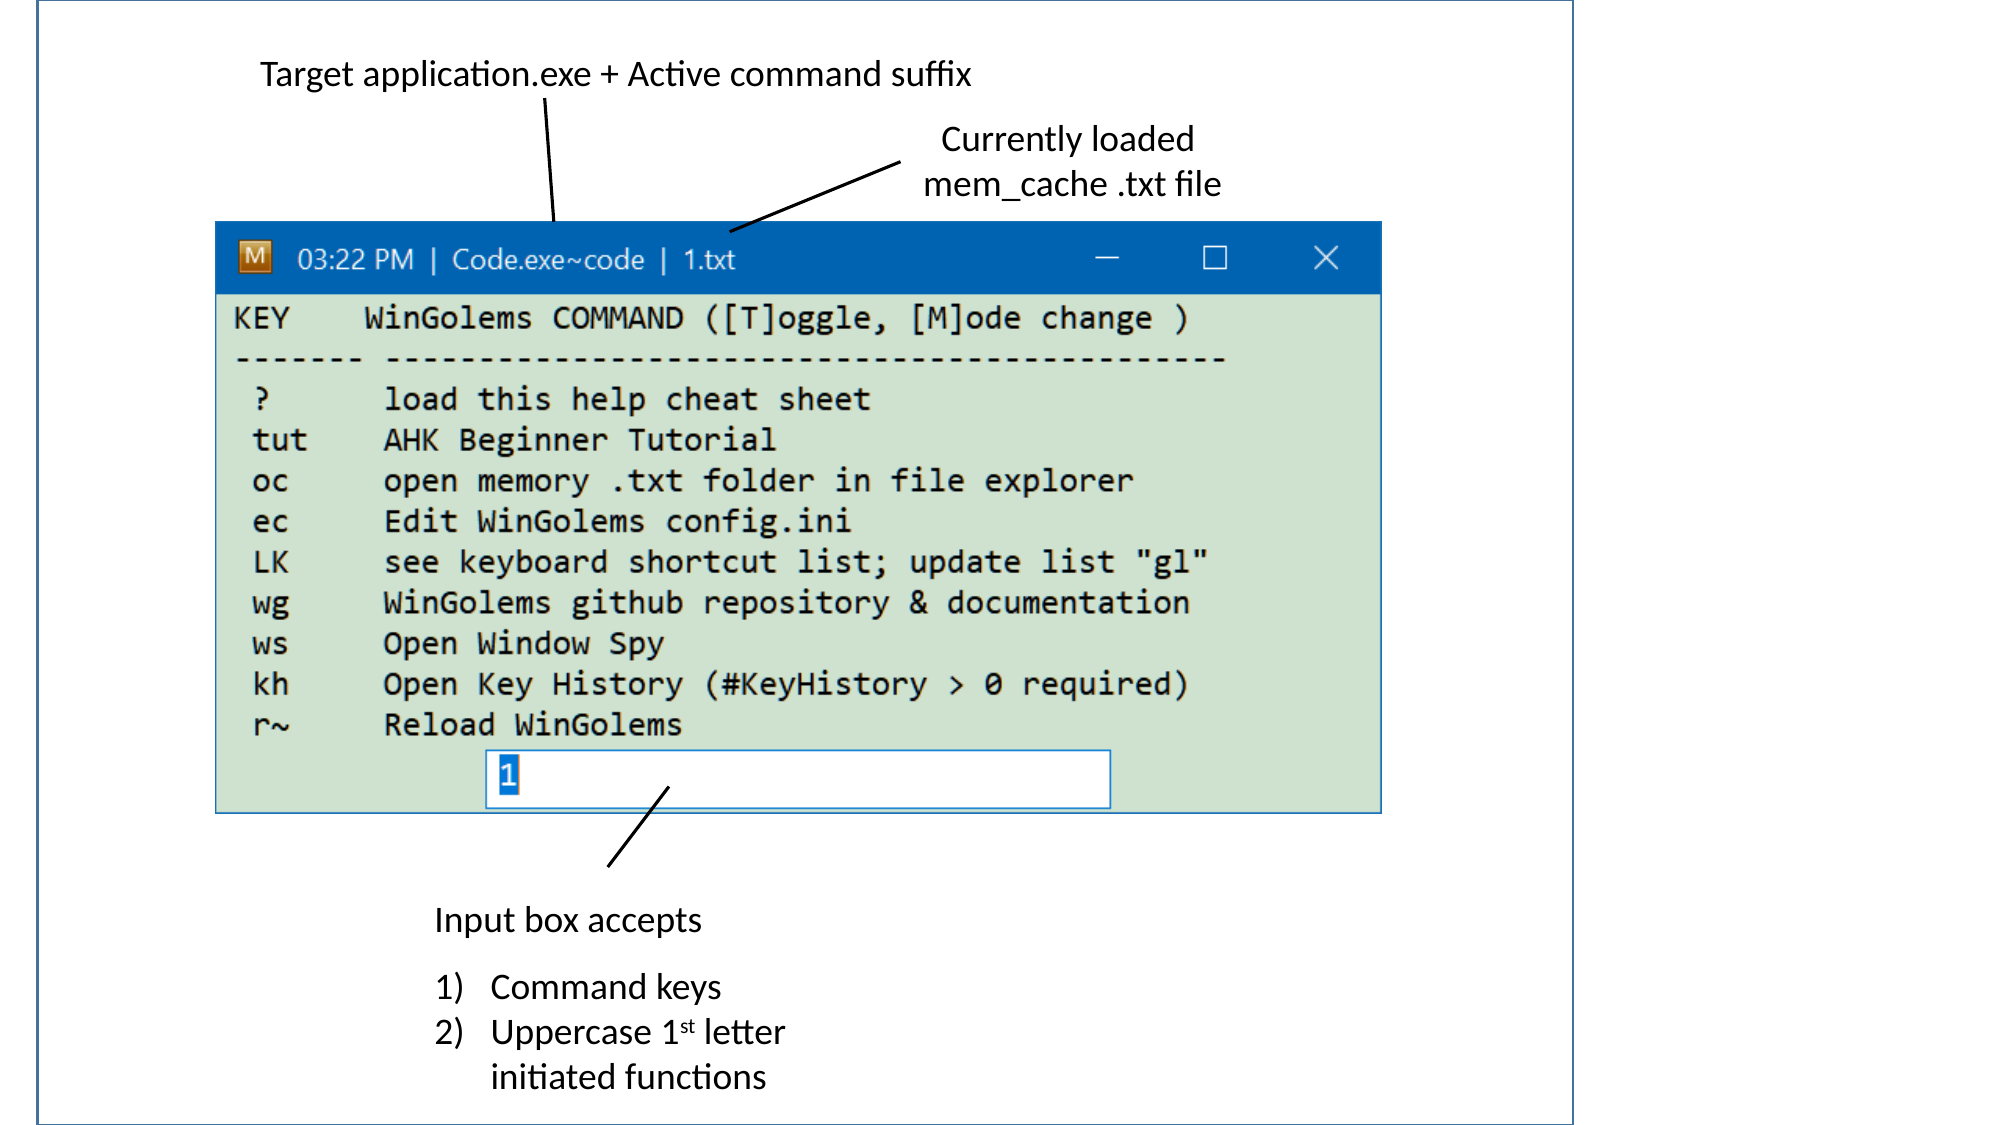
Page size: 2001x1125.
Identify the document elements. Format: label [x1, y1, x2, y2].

text_box [37, 0, 1574, 1125]
